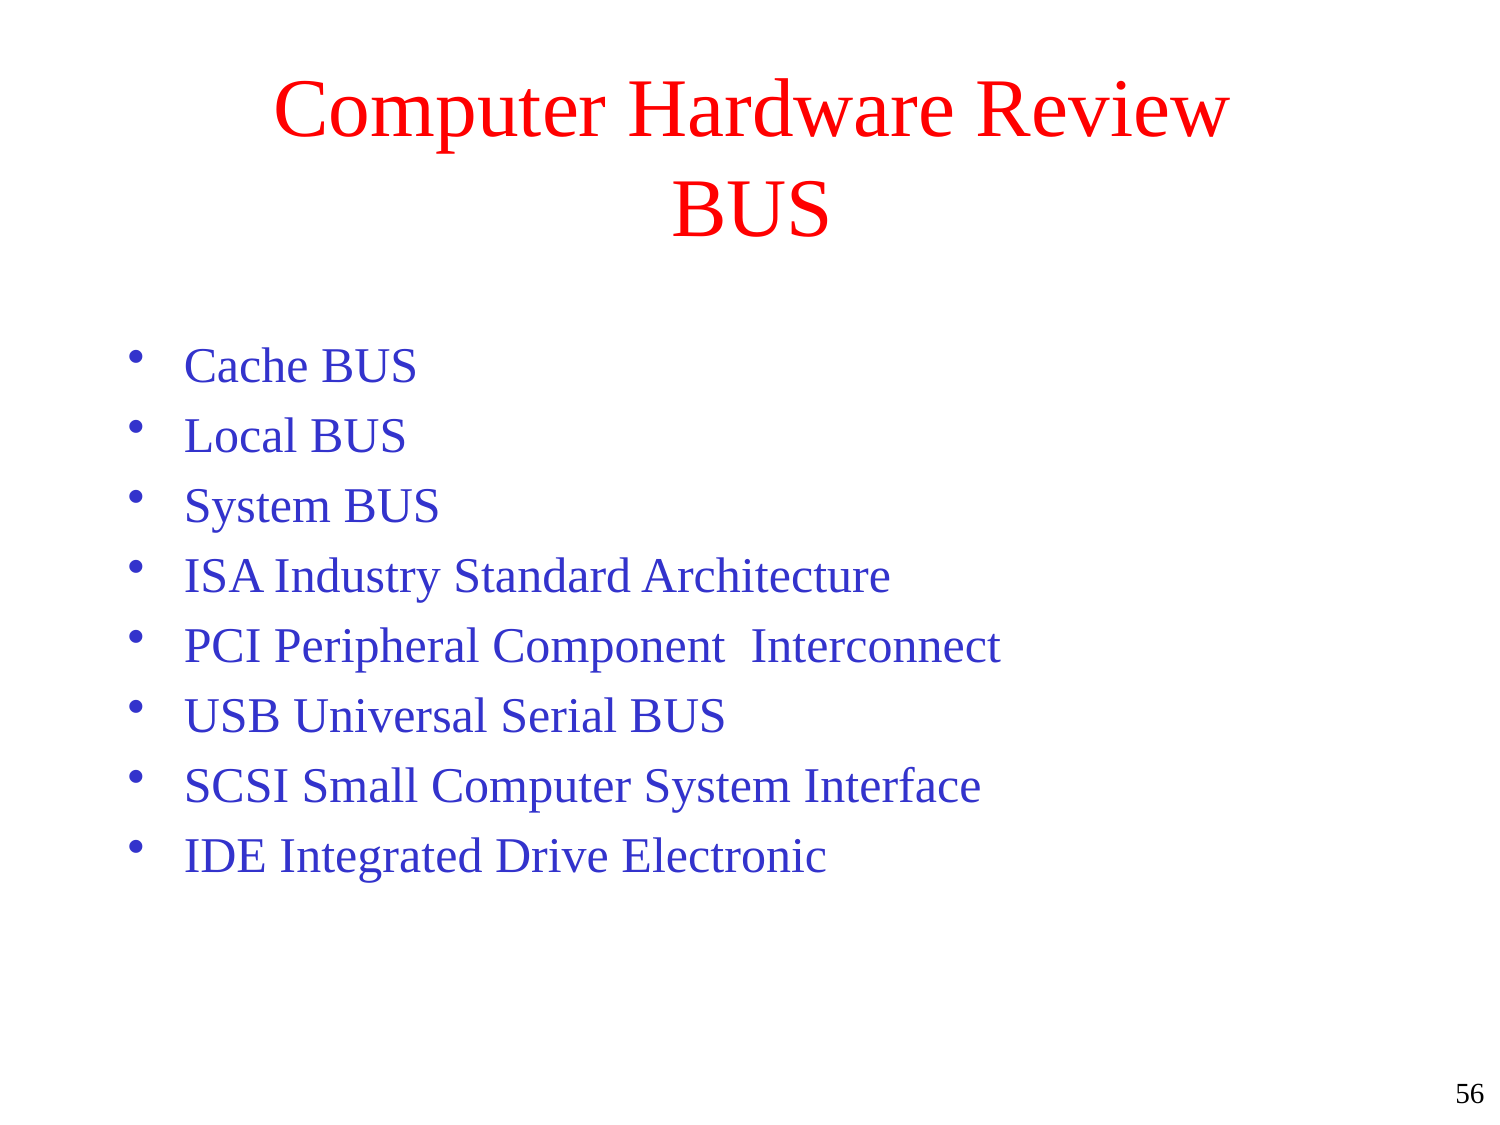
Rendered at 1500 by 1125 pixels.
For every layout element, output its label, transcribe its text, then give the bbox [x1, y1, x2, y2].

slide_number 56 [1433, 1066, 1500, 1125]
title Computer Hardware Review BUS [114, 59, 1390, 247]
list Cache BUS Local BUS System BUS ISA Industry Standard Architecture PCI Peripheral Component Interconnect USB Universal Serial BUS SCSI Small Computer System Interface IDE Integrated Drive Electronic [112, 324, 1388, 1000]
